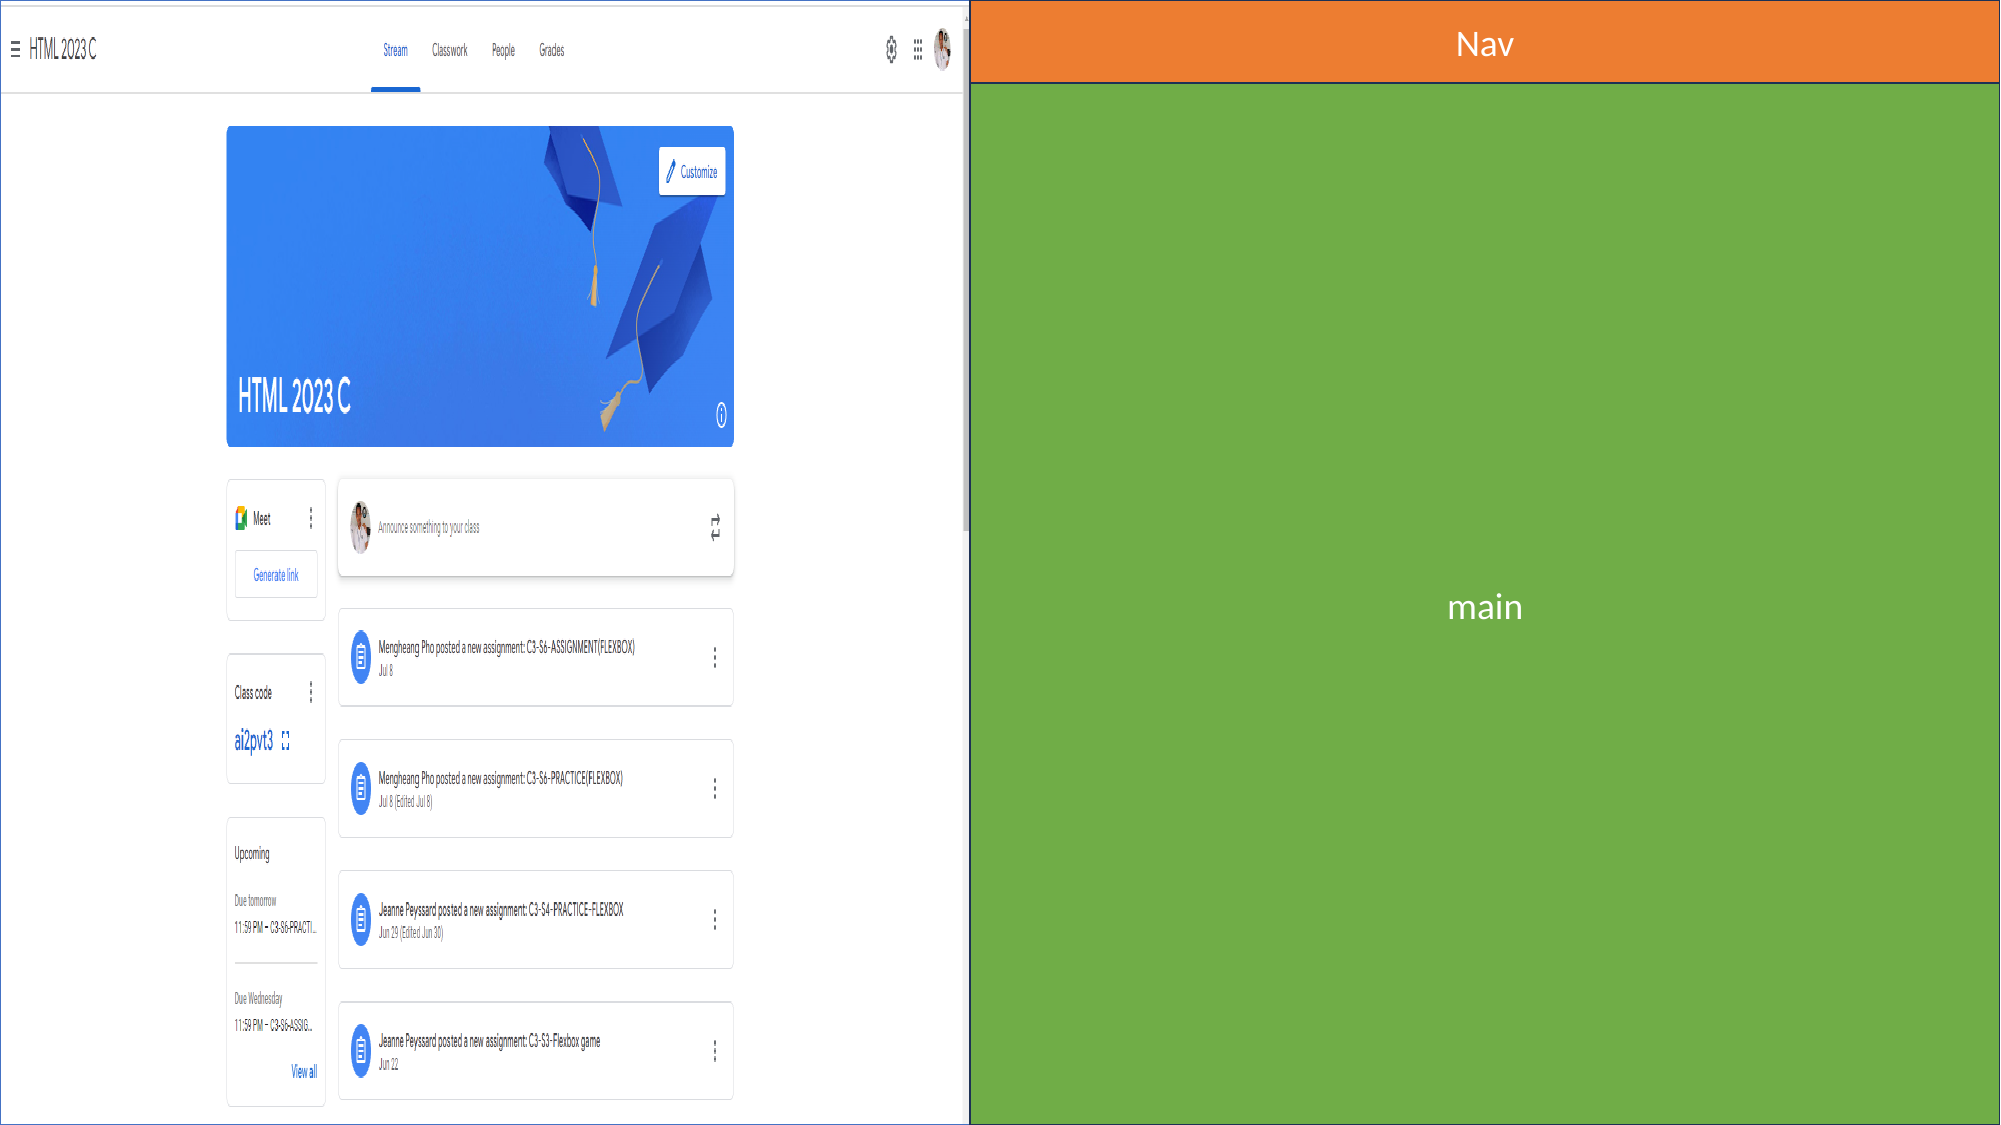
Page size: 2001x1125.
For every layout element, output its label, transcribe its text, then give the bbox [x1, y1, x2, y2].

text_box main [971, 82, 2000, 1125]
text_box Nav [971, 0, 2000, 82]
picture [0, 0, 971, 1125]
